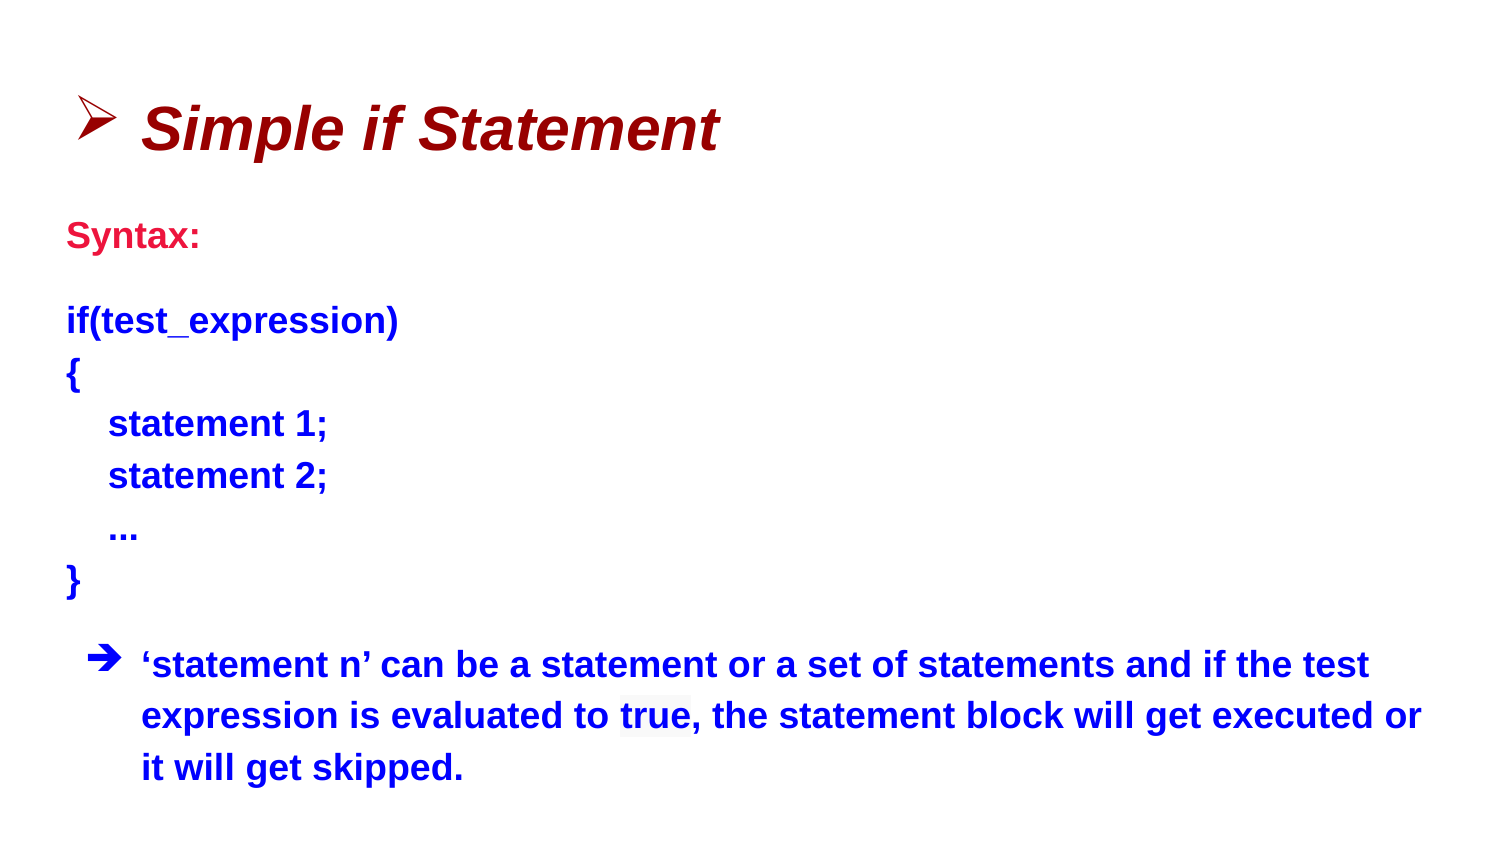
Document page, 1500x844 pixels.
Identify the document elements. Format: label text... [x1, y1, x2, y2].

list Syntax: if(test_expression) { statement 1; statement 2; ... } ‘statement n’ can be a statement or a set of statements and if the test expression is evaluated to true, the statement block will get executed or it will get skipped. [51, 189, 1449, 833]
title Simple if Statement [51, 72, 1449, 167]
